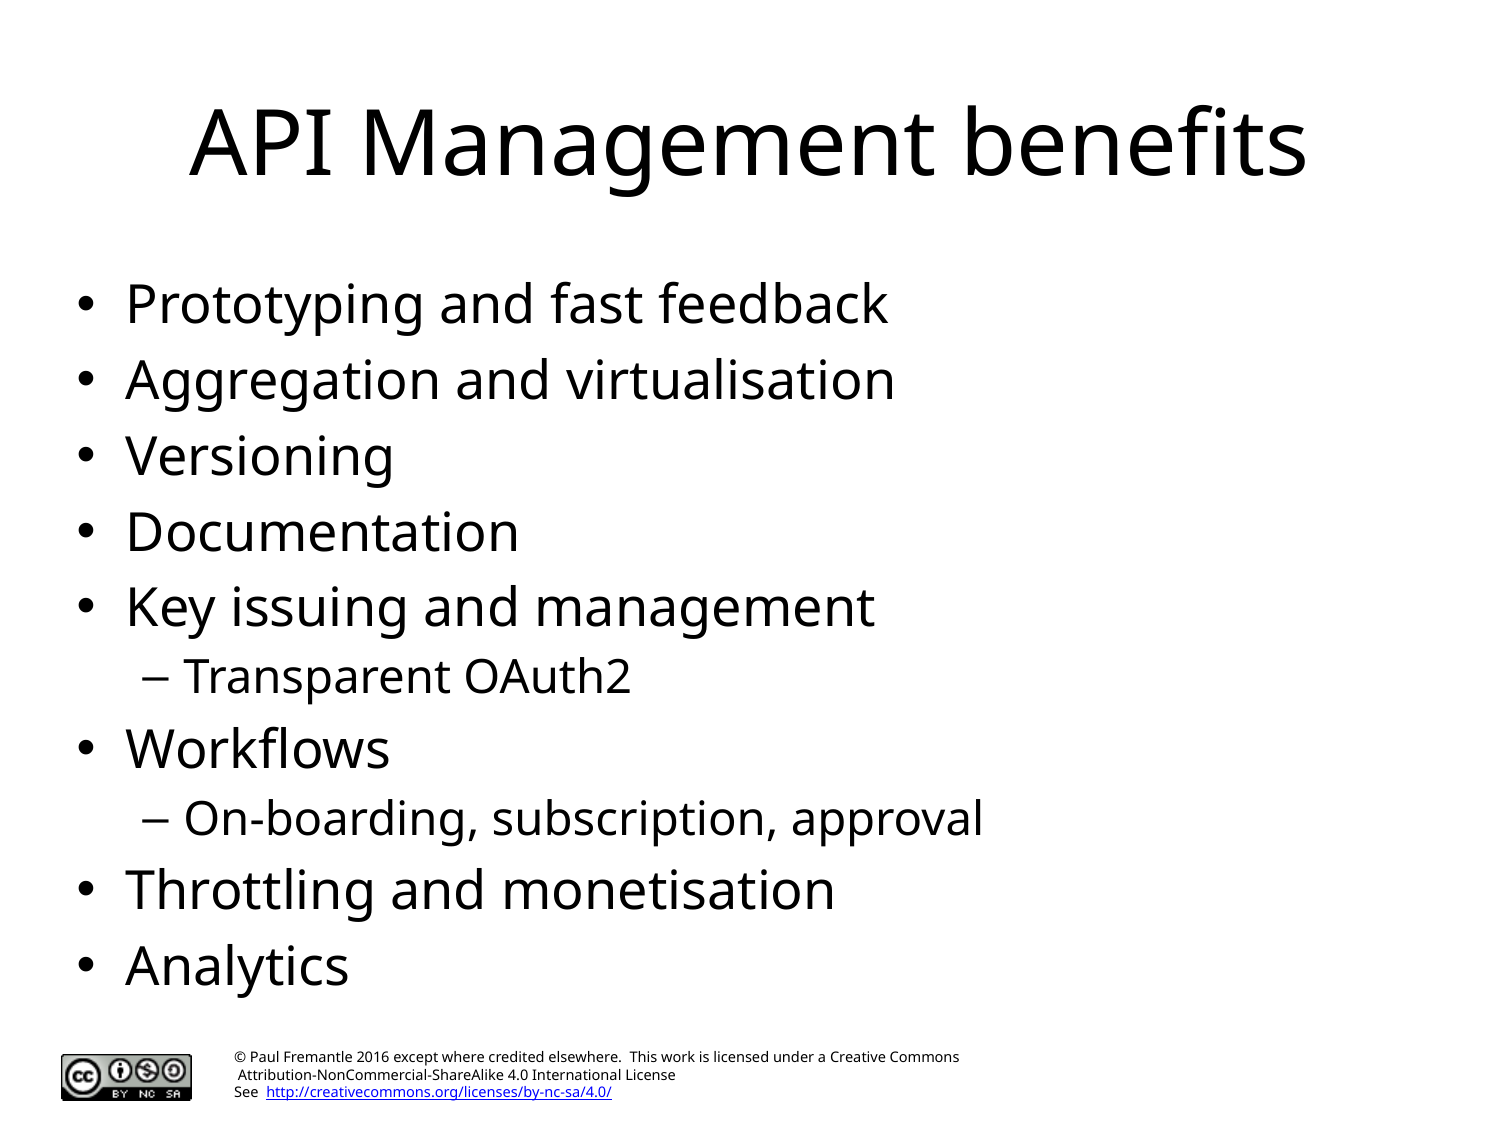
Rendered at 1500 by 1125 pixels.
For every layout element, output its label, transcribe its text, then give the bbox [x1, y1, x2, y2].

picture [61, 1054, 192, 1101]
title API Management benefits [75, 45, 1425, 233]
list Prototyping and fast feedback Aggregation and virtualisation Versioning Documentation Key issuing and management Transparent OAuth2 Workflows On-boarding, subscription, approval Throttling and monetisation Analytics [61, 262, 1412, 1005]
